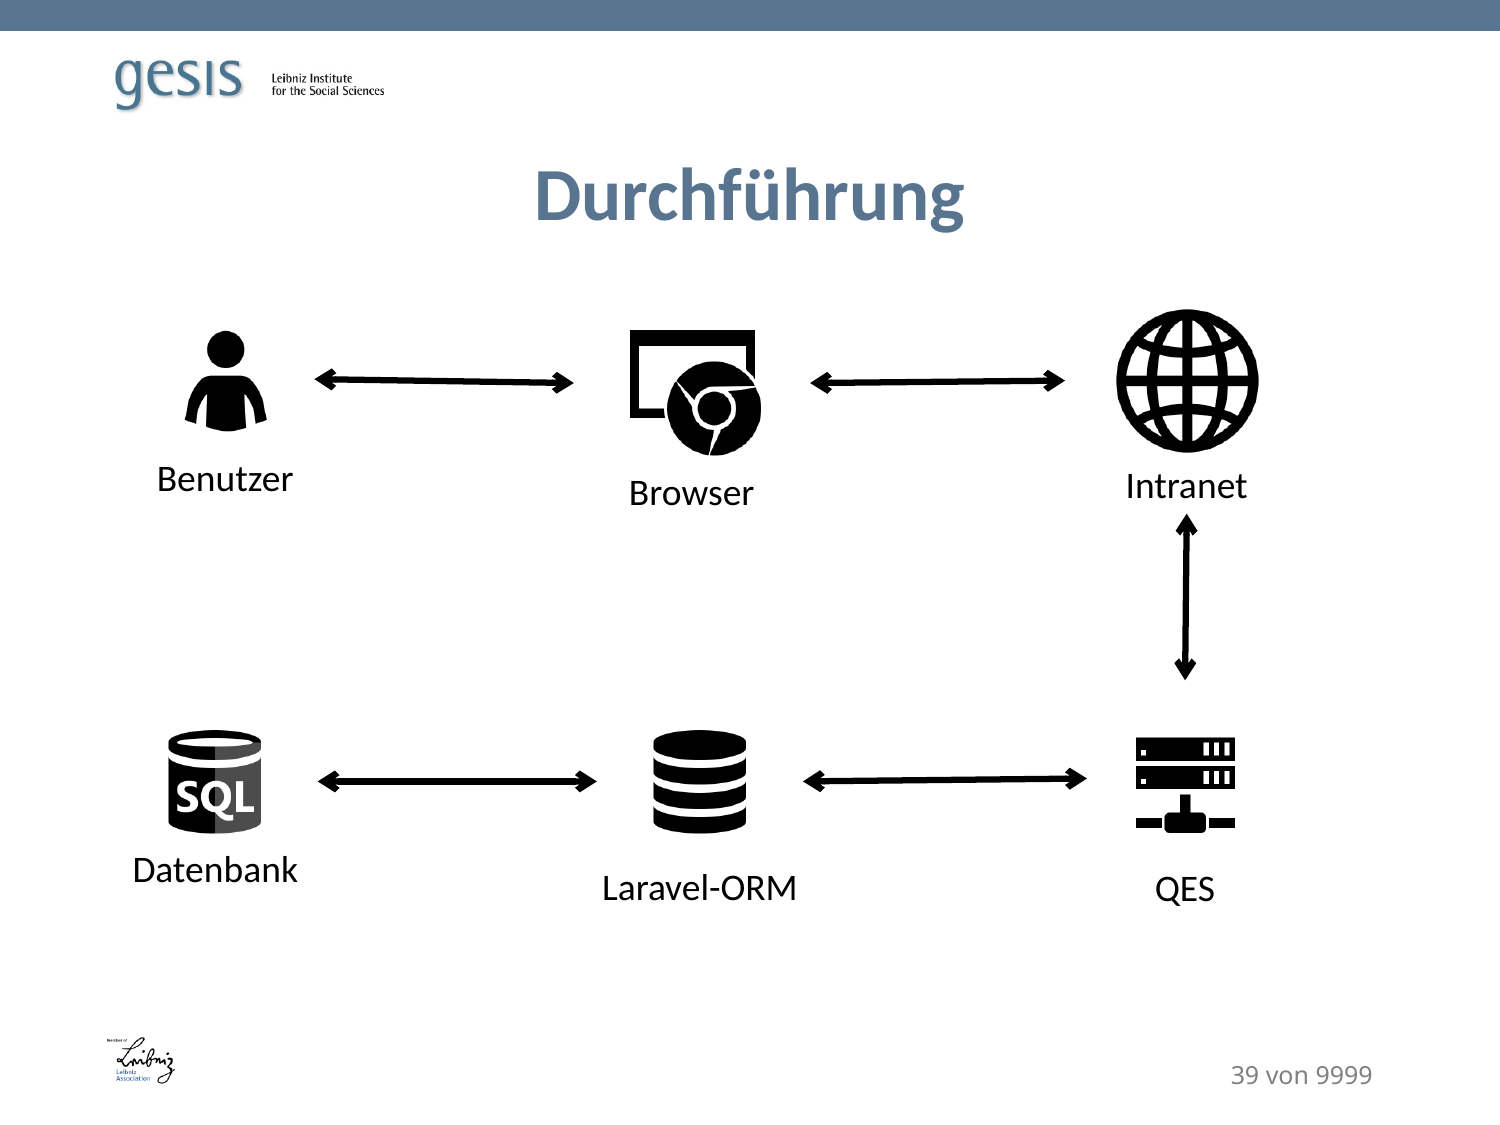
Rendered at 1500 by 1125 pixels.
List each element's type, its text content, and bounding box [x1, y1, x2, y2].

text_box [585, 678, 815, 917]
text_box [811, 380, 1064, 384]
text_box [136, 290, 315, 508]
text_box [1064, 258, 1309, 515]
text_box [111, 678, 318, 899]
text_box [315, 378, 573, 384]
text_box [815, 778, 1062, 782]
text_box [1062, 679, 1308, 918]
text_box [573, 264, 811, 522]
title Durchführung [112, 148, 1388, 233]
picture [102, 1033, 179, 1087]
slide_number 39 [1068, 1046, 1388, 1107]
picture [113, 58, 384, 115]
